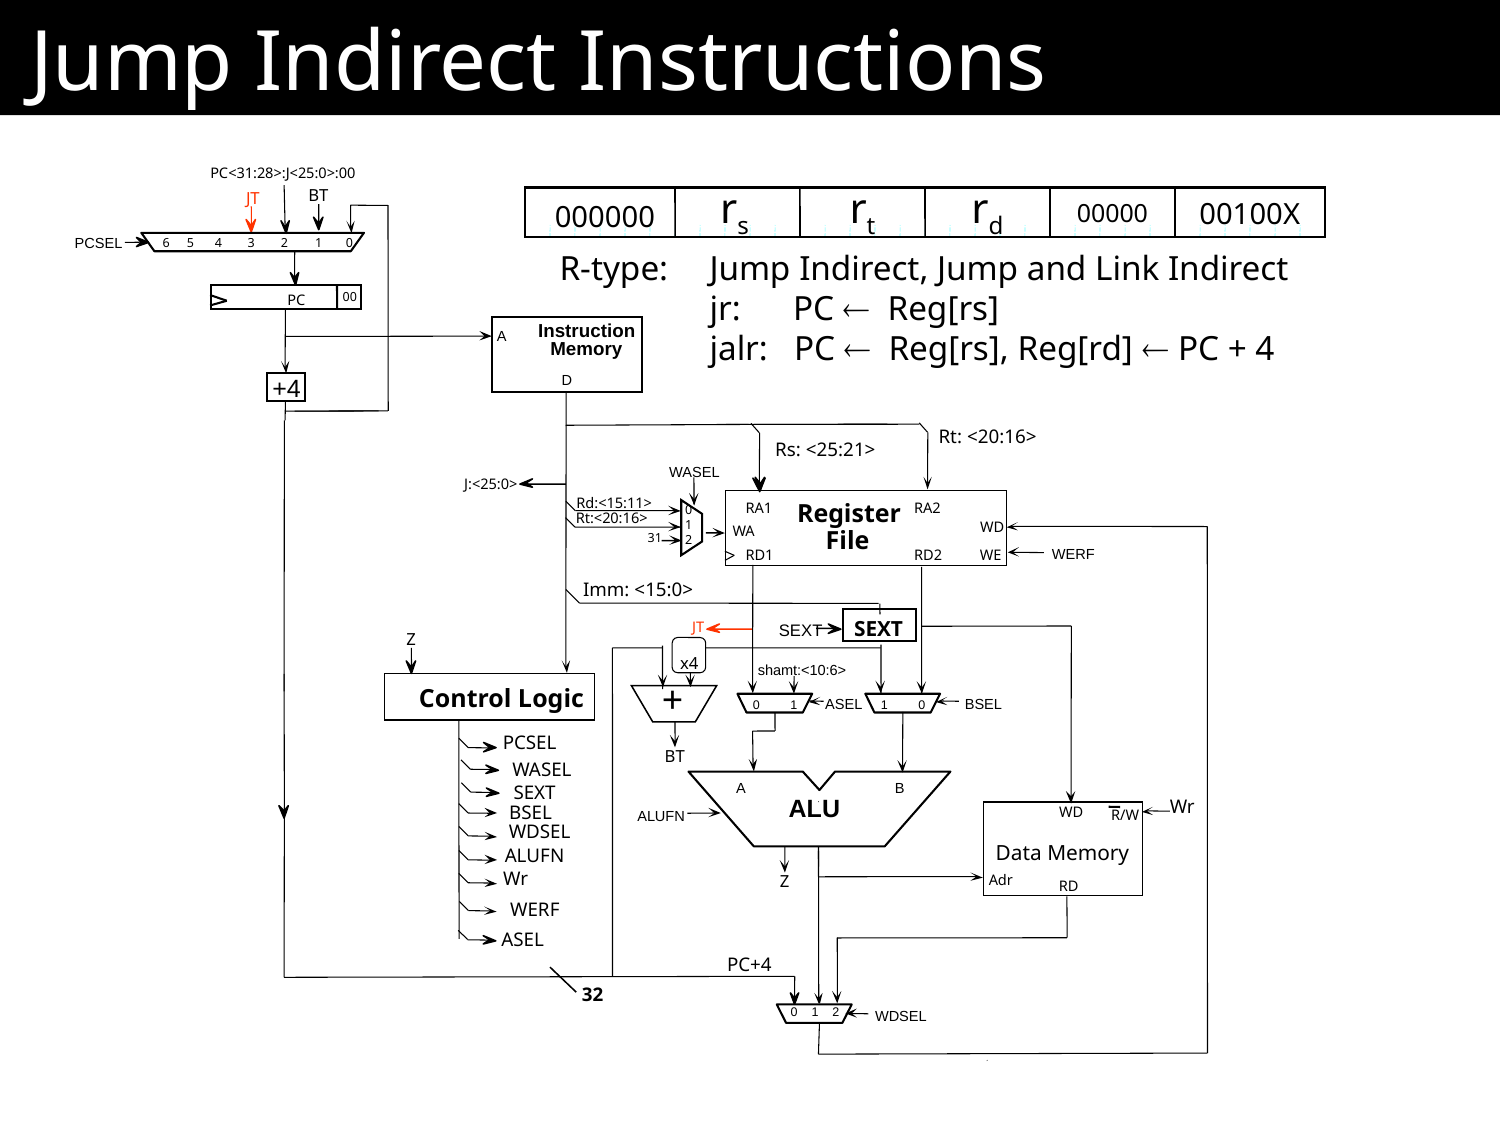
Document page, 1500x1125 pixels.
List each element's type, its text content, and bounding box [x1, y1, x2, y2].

text_box [691, 771, 944, 847]
text_box [486, 789, 499, 797]
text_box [750, 423, 876, 492]
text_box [737, 564, 1003, 773]
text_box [458, 842, 565, 867]
text_box [290, 272, 299, 283]
text_box WA [732, 522, 755, 540]
text_box [561, 660, 571, 671]
text_box RD2 [913, 546, 942, 563]
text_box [775, 1003, 928, 1026]
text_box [499, 162, 1351, 263]
text_box RA1 [745, 499, 773, 517]
text_box File [825, 524, 870, 555]
text_box Rt: <20:16> [938, 424, 1037, 448]
text_box Imm: <15:0> [582, 577, 693, 601]
text_box WD [979, 517, 1005, 536]
text_box JT [246, 187, 264, 208]
text_box JT [692, 618, 708, 635]
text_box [384, 673, 595, 721]
text_box RD1 [745, 546, 774, 563]
text_box R-type: Jump Indirect, Jump and Link Indirect jr: PC  Reg[rs] jalr: PC  Reg[rs], Reg[rd]  PC + 4 [544, 271, 1305, 374]
text_box BT [307, 185, 330, 206]
text_box [280, 360, 290, 370]
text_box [1007, 544, 1096, 563]
text_box [1006, 522, 1018, 531]
text_box [484, 906, 497, 915]
text_box PCSEL [502, 730, 557, 754]
text_box [483, 742, 497, 752]
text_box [458, 800, 551, 818]
text_box WERF [509, 898, 560, 921]
text_box [790, 992, 799, 1001]
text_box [458, 818, 571, 843]
text_box SEXT [513, 789, 556, 804]
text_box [460, 757, 572, 781]
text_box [491, 317, 642, 393]
text_box WE [979, 546, 1002, 563]
text_box Z [399, 628, 423, 649]
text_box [983, 793, 1195, 897]
text_box A [735, 778, 746, 797]
text_box Z [773, 871, 796, 892]
text_box [814, 992, 823, 1001]
text_box PC<31:28>:J<25:0>:00 [210, 163, 356, 182]
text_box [73, 232, 365, 252]
text_box 32 [566, 975, 619, 1013]
text_box J:<25:0> [463, 474, 518, 493]
text_box B [894, 780, 905, 797]
text_box [725, 490, 1007, 566]
text_box RA2 [913, 499, 941, 517]
text_box [519, 478, 533, 488]
text_box [313, 217, 323, 230]
text_box [346, 220, 355, 231]
text_box [246, 219, 256, 231]
title Jump Indirect Instructions [0, 0, 1500, 116]
text_box [278, 805, 284, 818]
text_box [209, 284, 334, 310]
text_box PC+4 [726, 952, 772, 976]
text_box [923, 476, 932, 490]
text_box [631, 637, 717, 767]
text_box [483, 935, 496, 944]
text_box [970, 872, 978, 881]
text_box [280, 220, 290, 231]
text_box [267, 372, 306, 403]
text_box [708, 623, 720, 633]
text_box [832, 990, 842, 1001]
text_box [336, 283, 358, 310]
text_box Register [797, 497, 901, 528]
text_box [479, 331, 486, 341]
text_box ASEL [501, 927, 544, 950]
text_box [779, 860, 790, 871]
text_box ALU [788, 792, 840, 823]
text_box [636, 806, 721, 825]
text_box [406, 660, 416, 671]
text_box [565, 462, 726, 554]
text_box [458, 865, 528, 889]
